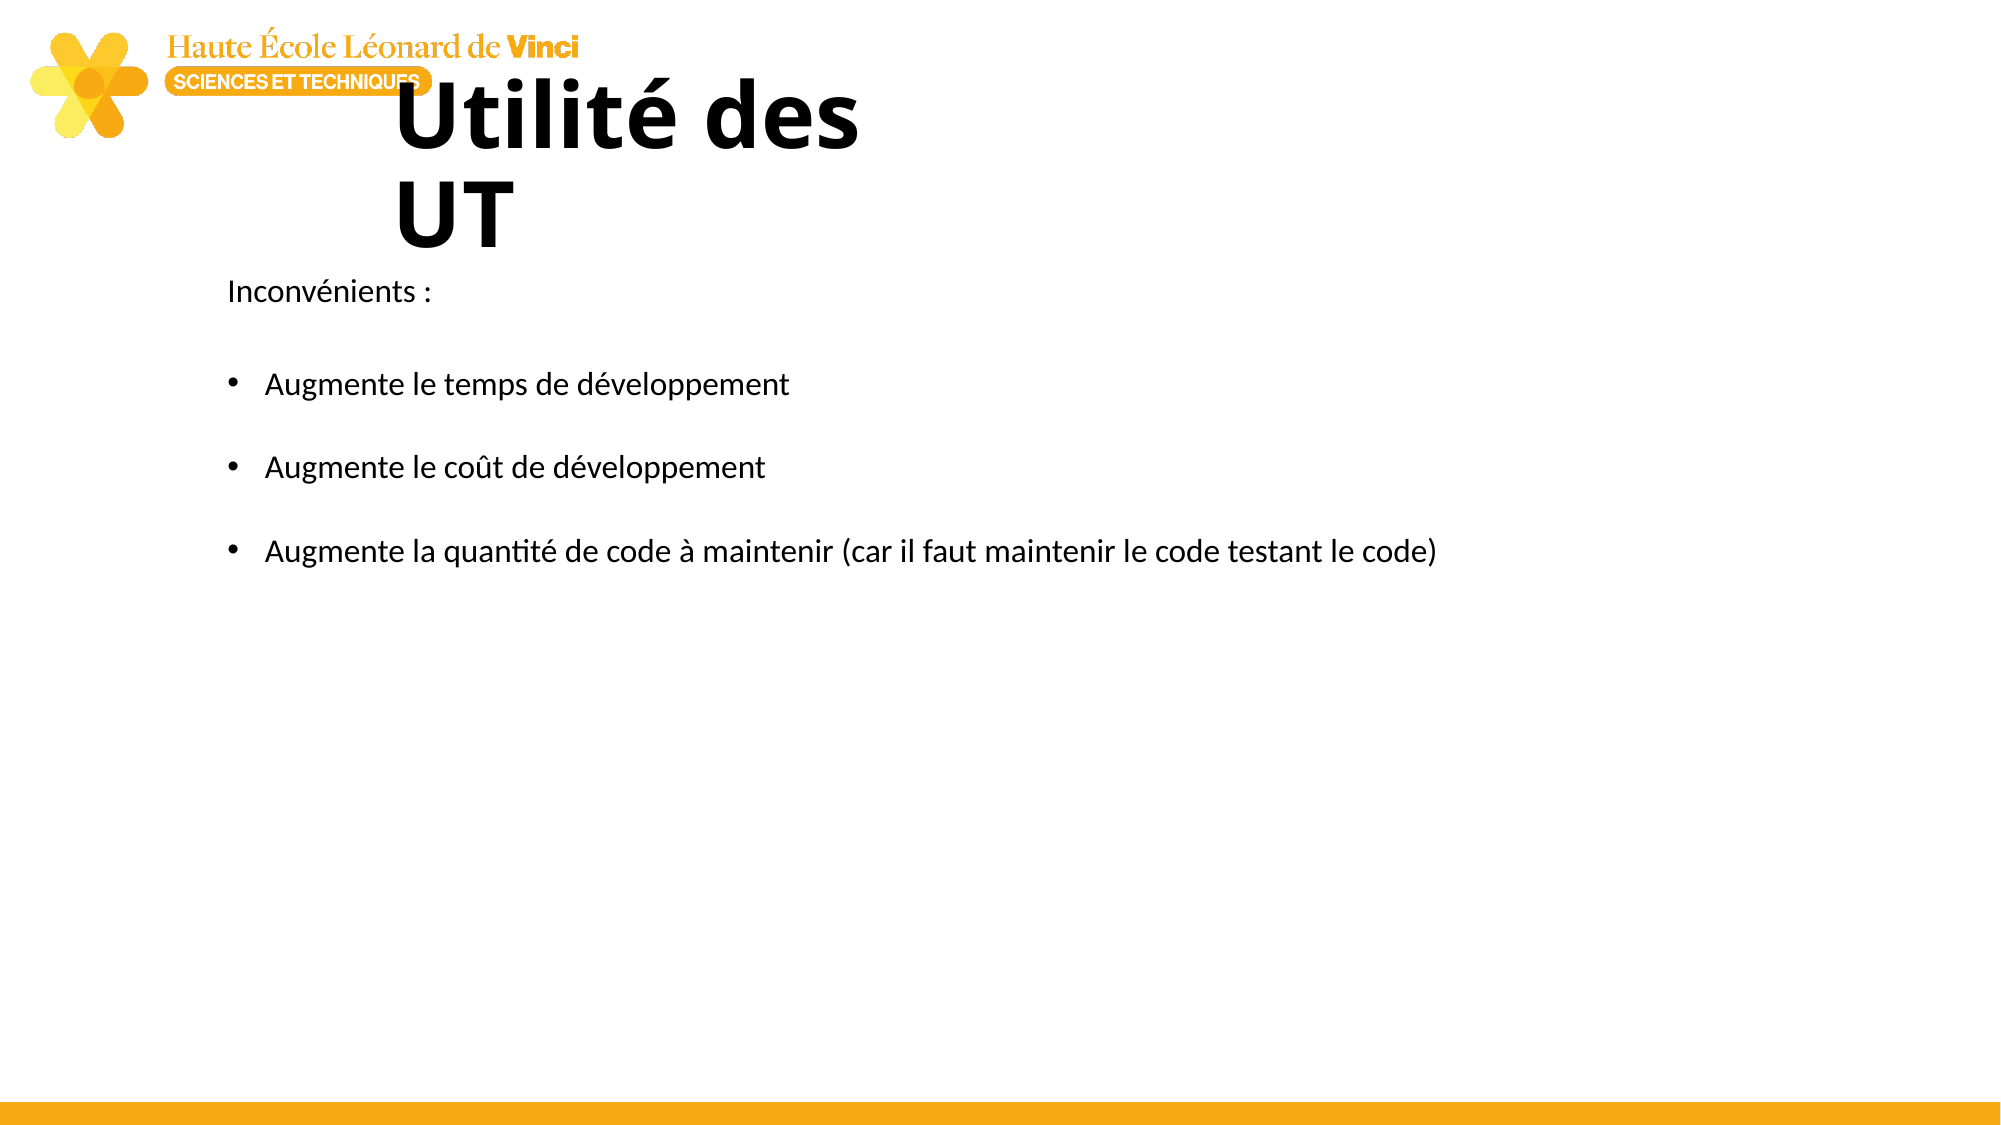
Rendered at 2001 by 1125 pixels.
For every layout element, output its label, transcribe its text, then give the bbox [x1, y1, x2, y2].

title Utilité des UT [378, 59, 943, 266]
text_box Inconvénients : Augmente le temps de développement Augmente le coût de développement Augmente la quantité de code à maintenir (car il faut maintenir le code testant le code) [137, 266, 1863, 892]
picture [30, 27, 578, 138]
